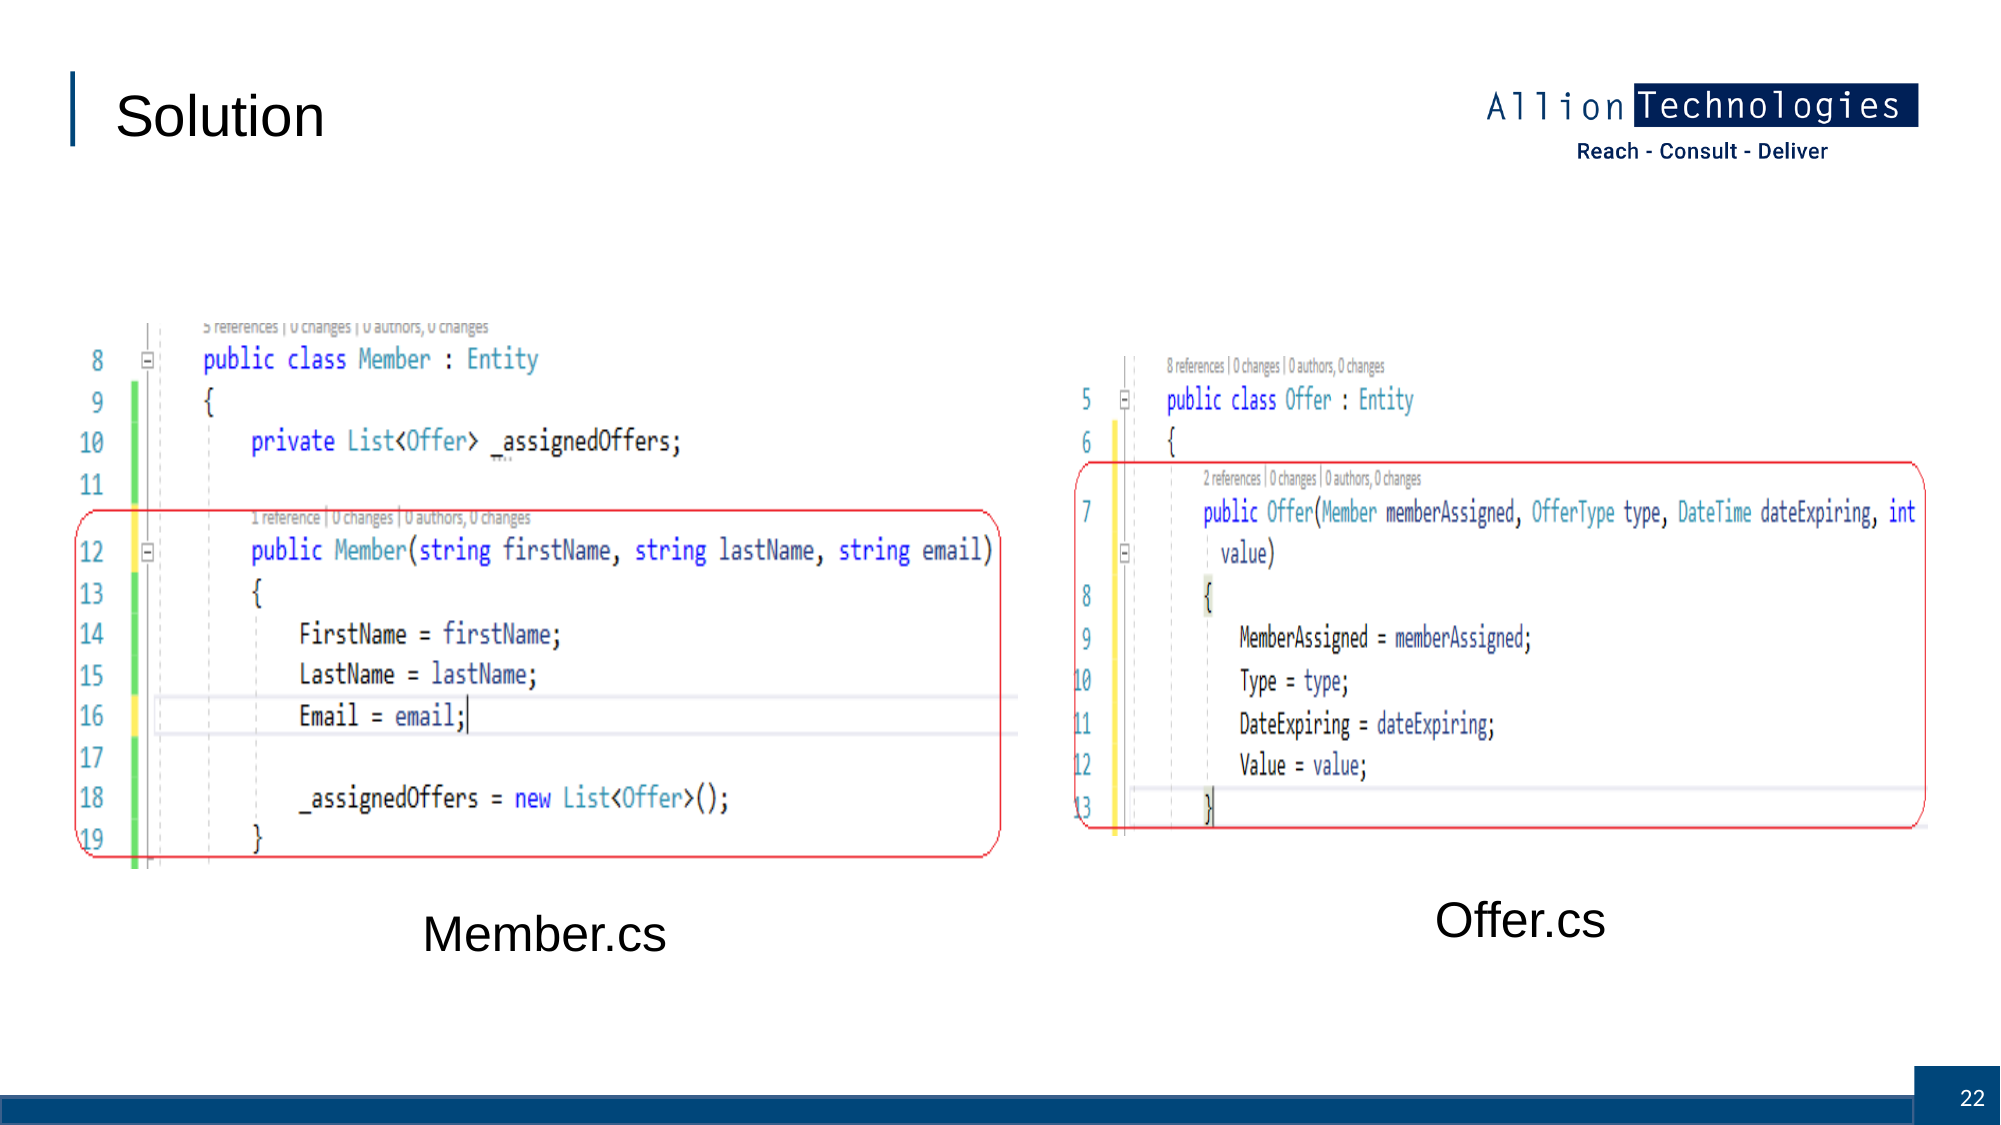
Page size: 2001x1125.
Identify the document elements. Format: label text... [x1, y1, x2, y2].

text_box Solution [100, 71, 1498, 202]
text_box Member.cs [111, 893, 979, 969]
picture [72, 323, 1018, 869]
text_box [0, 1095, 1914, 1125]
picture [1463, 60, 1942, 178]
text_box 22 [1914, 1066, 2000, 1125]
picture [1068, 356, 1928, 836]
text_box Offer.cs [1087, 880, 1955, 956]
